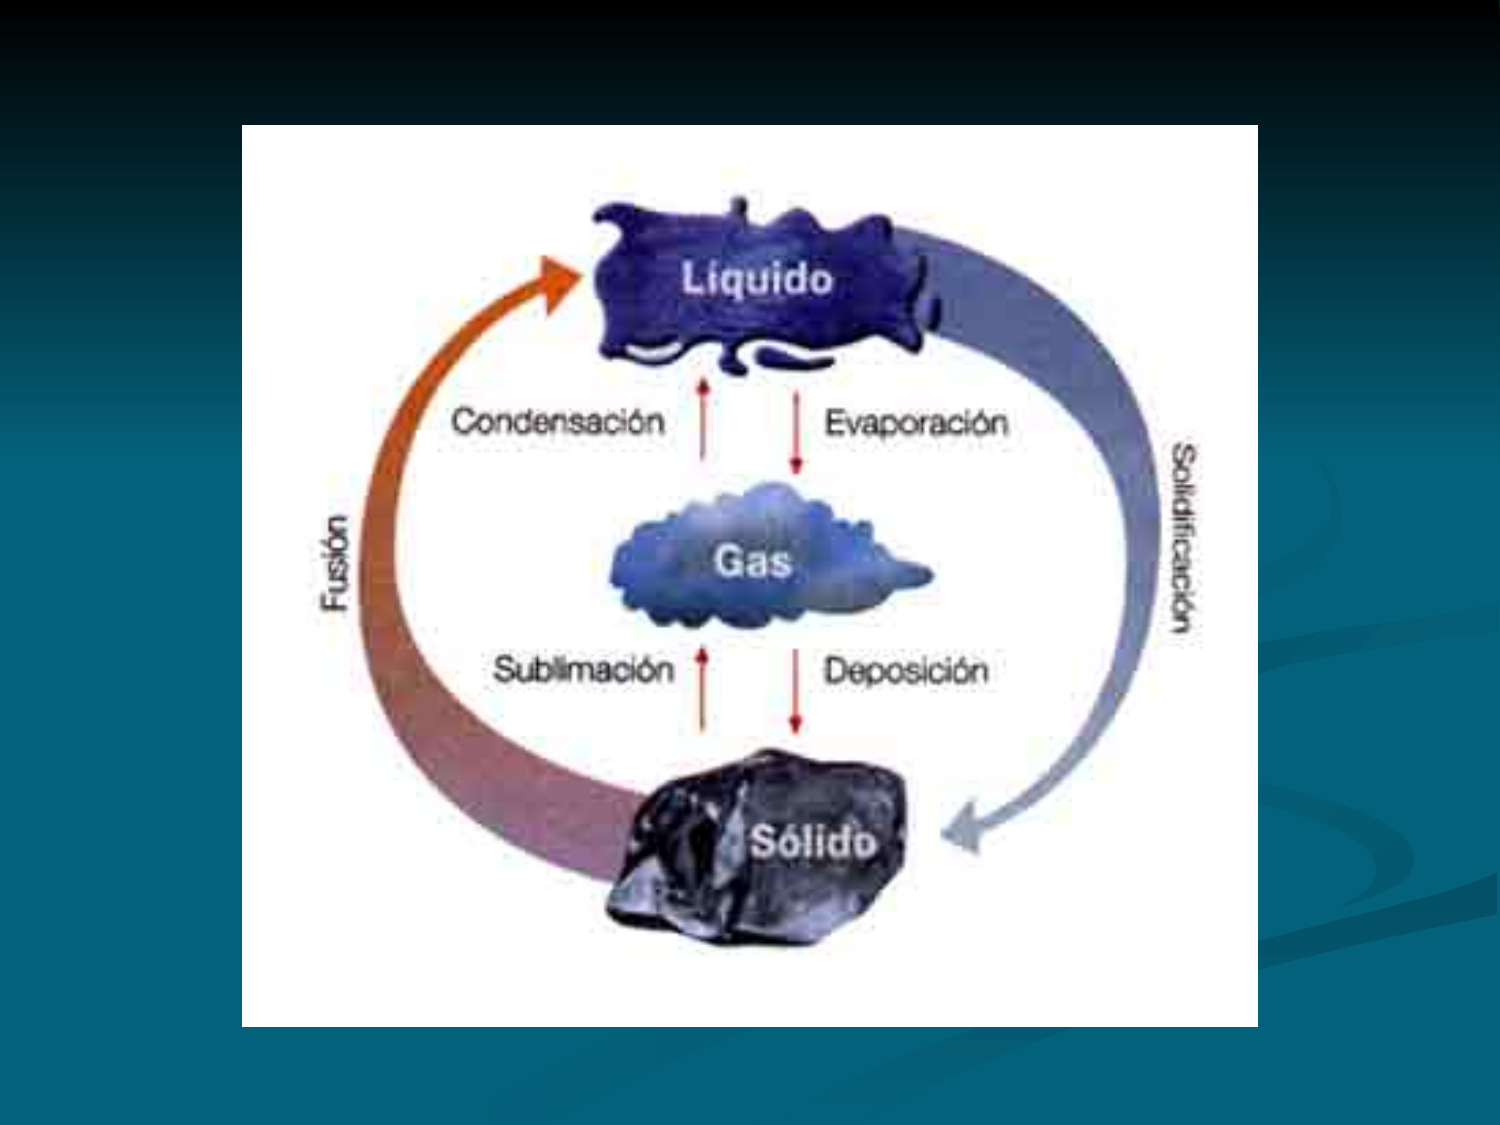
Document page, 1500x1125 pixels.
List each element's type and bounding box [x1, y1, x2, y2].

list [241, 125, 1259, 1027]
